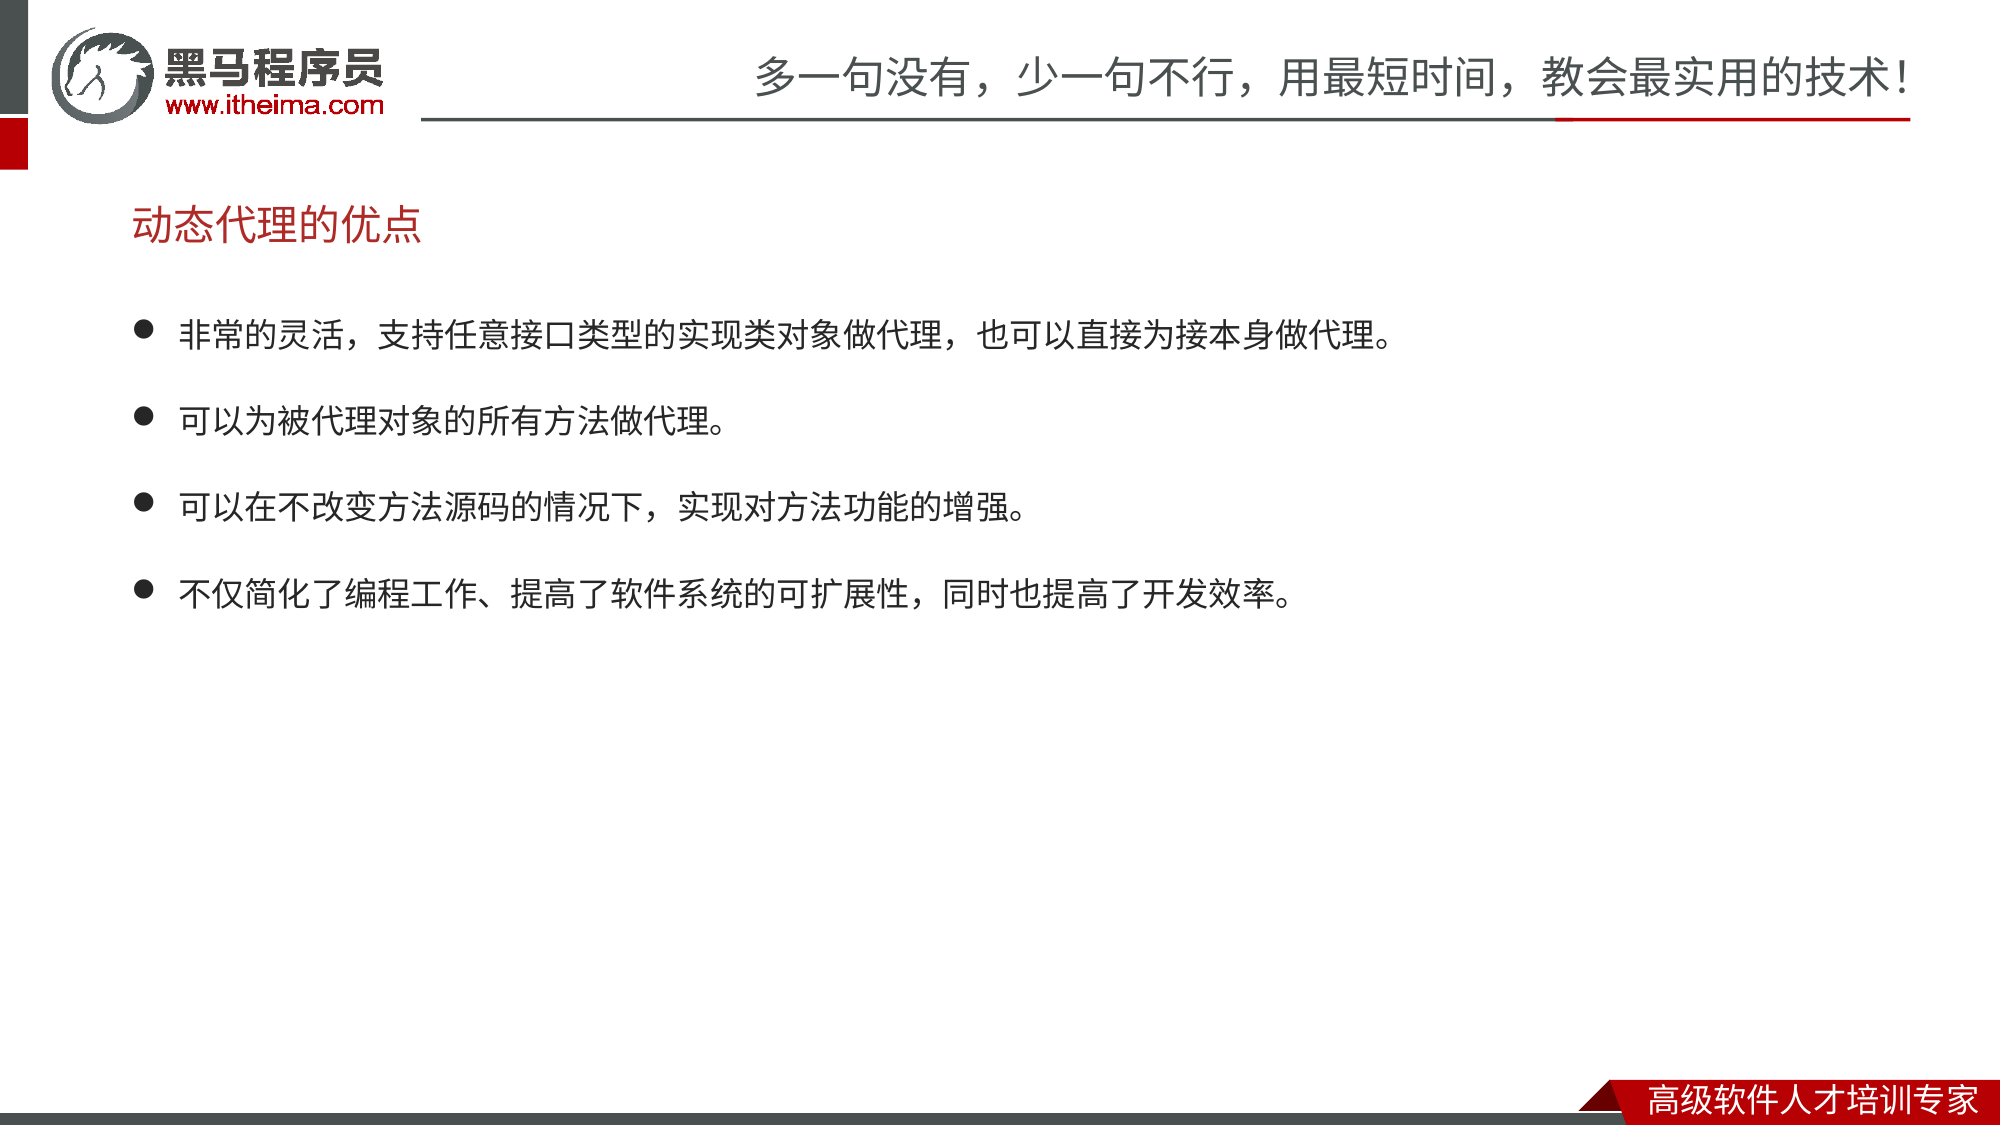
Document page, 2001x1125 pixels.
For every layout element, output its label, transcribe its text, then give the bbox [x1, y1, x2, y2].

list 非常的灵活，支持任意接口类型的实现类对象做代理，也可以直接为接本身做代理。 可以为被代理对象的所有方法做代理。 可以在不改变方法源码的情况下，实现对方法功能的增强。 不仅简化了编程工作、提高了软件系统的可扩展性，同时也提高了开发效率。 [116, 266, 1872, 900]
title 动态代理的优点 [116, 181, 1872, 266]
picture [50, 26, 384, 125]
